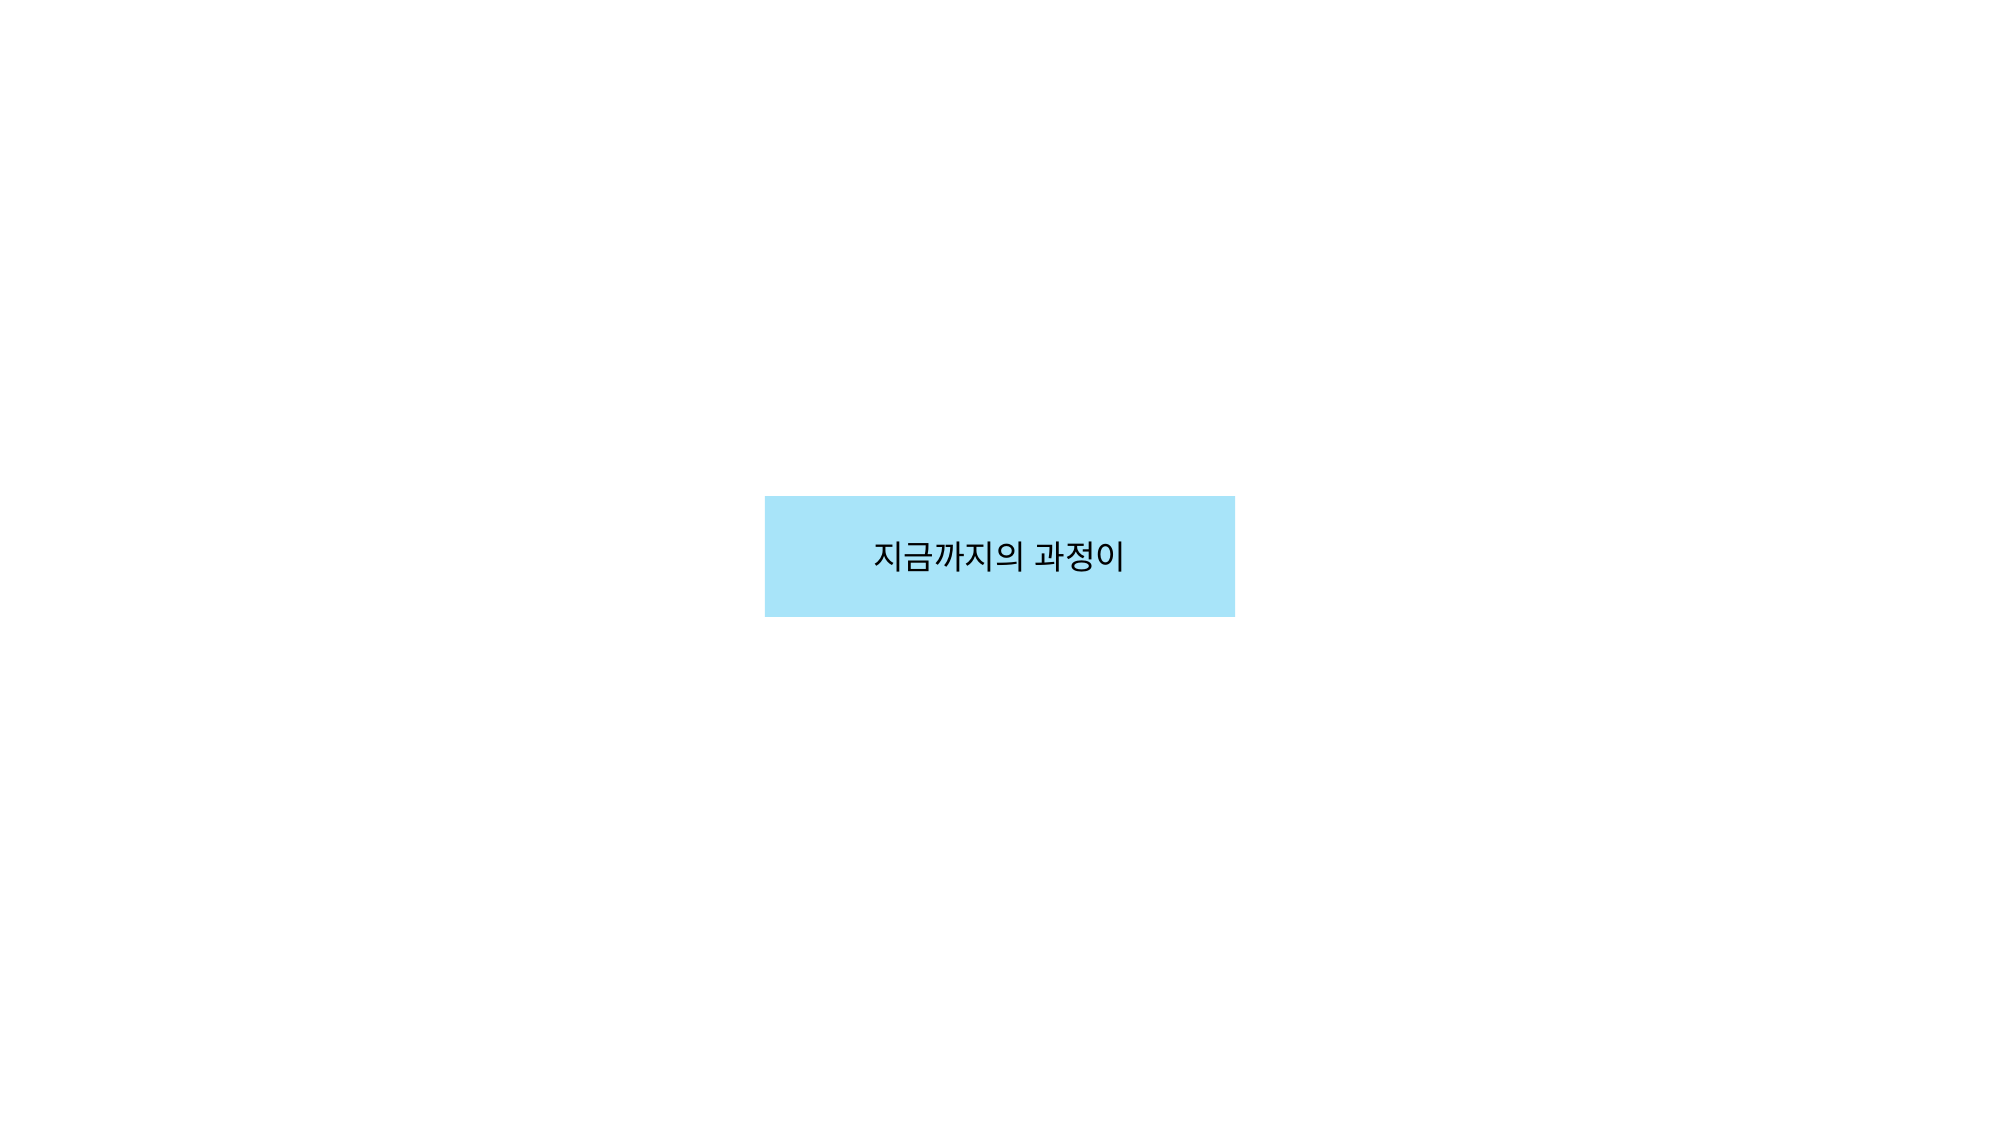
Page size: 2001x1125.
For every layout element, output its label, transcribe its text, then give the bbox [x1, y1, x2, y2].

text_box 지금까지의 과정이 [764, 495, 1236, 618]
